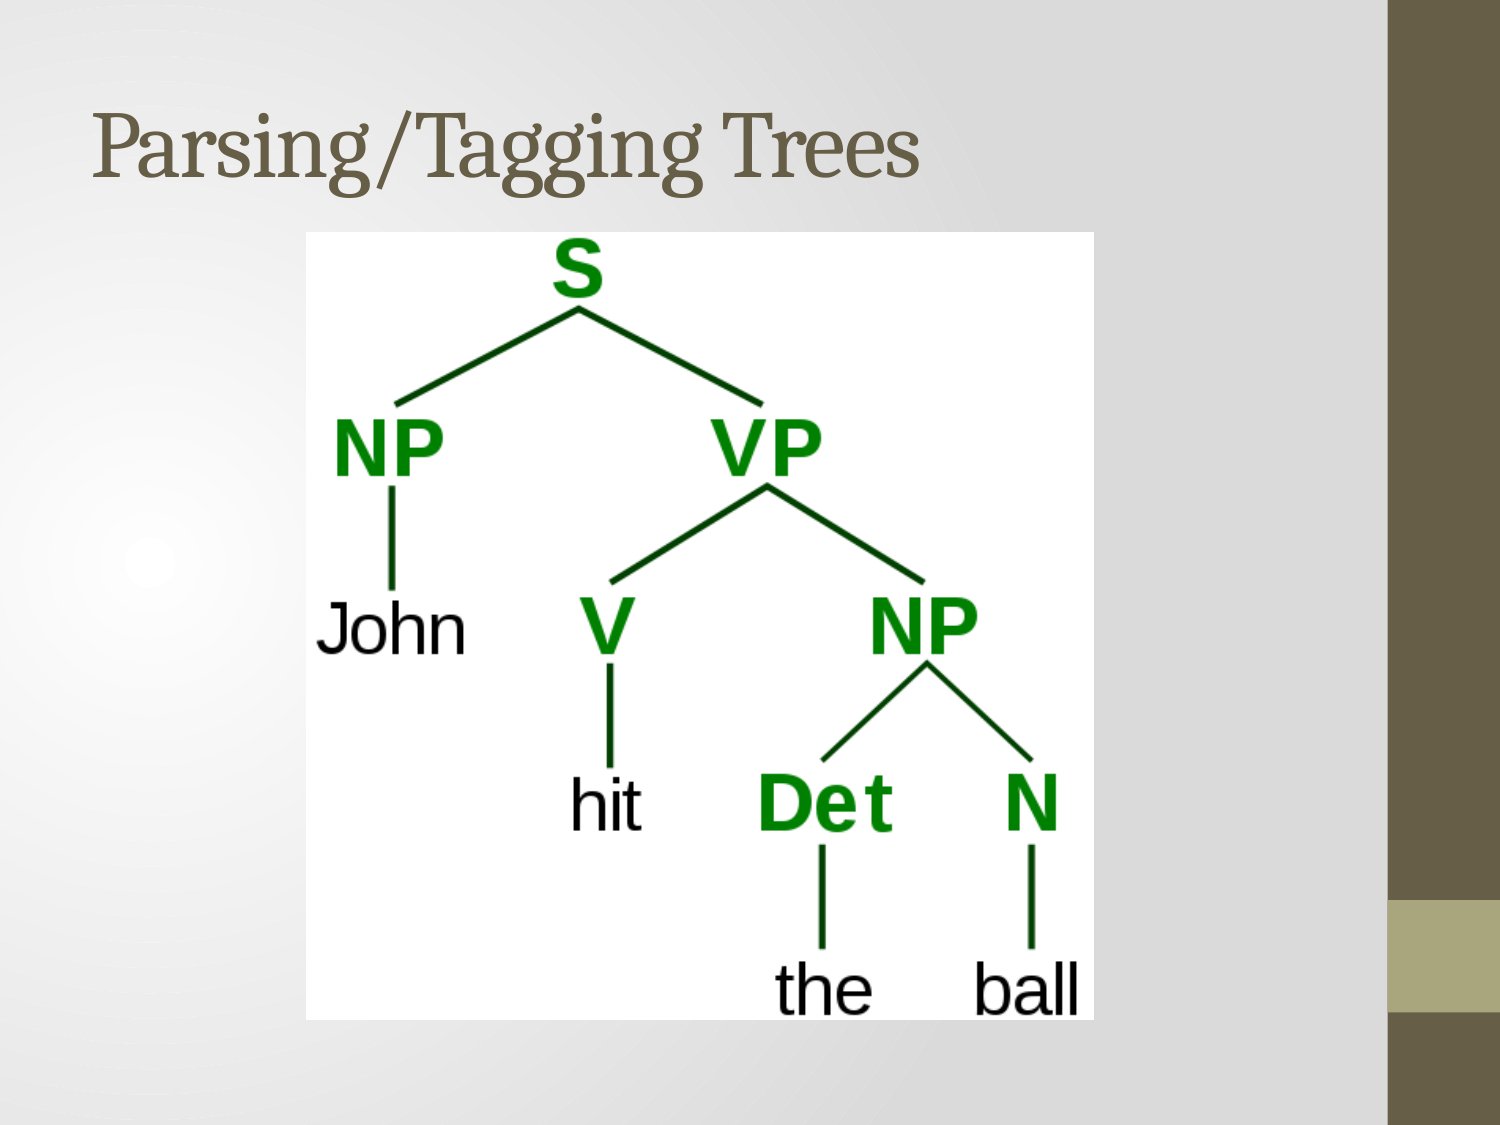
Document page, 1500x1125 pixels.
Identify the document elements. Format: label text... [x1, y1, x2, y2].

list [74, 232, 1326, 1021]
title Parsing/Tagging Trees [75, 45, 1325, 228]
